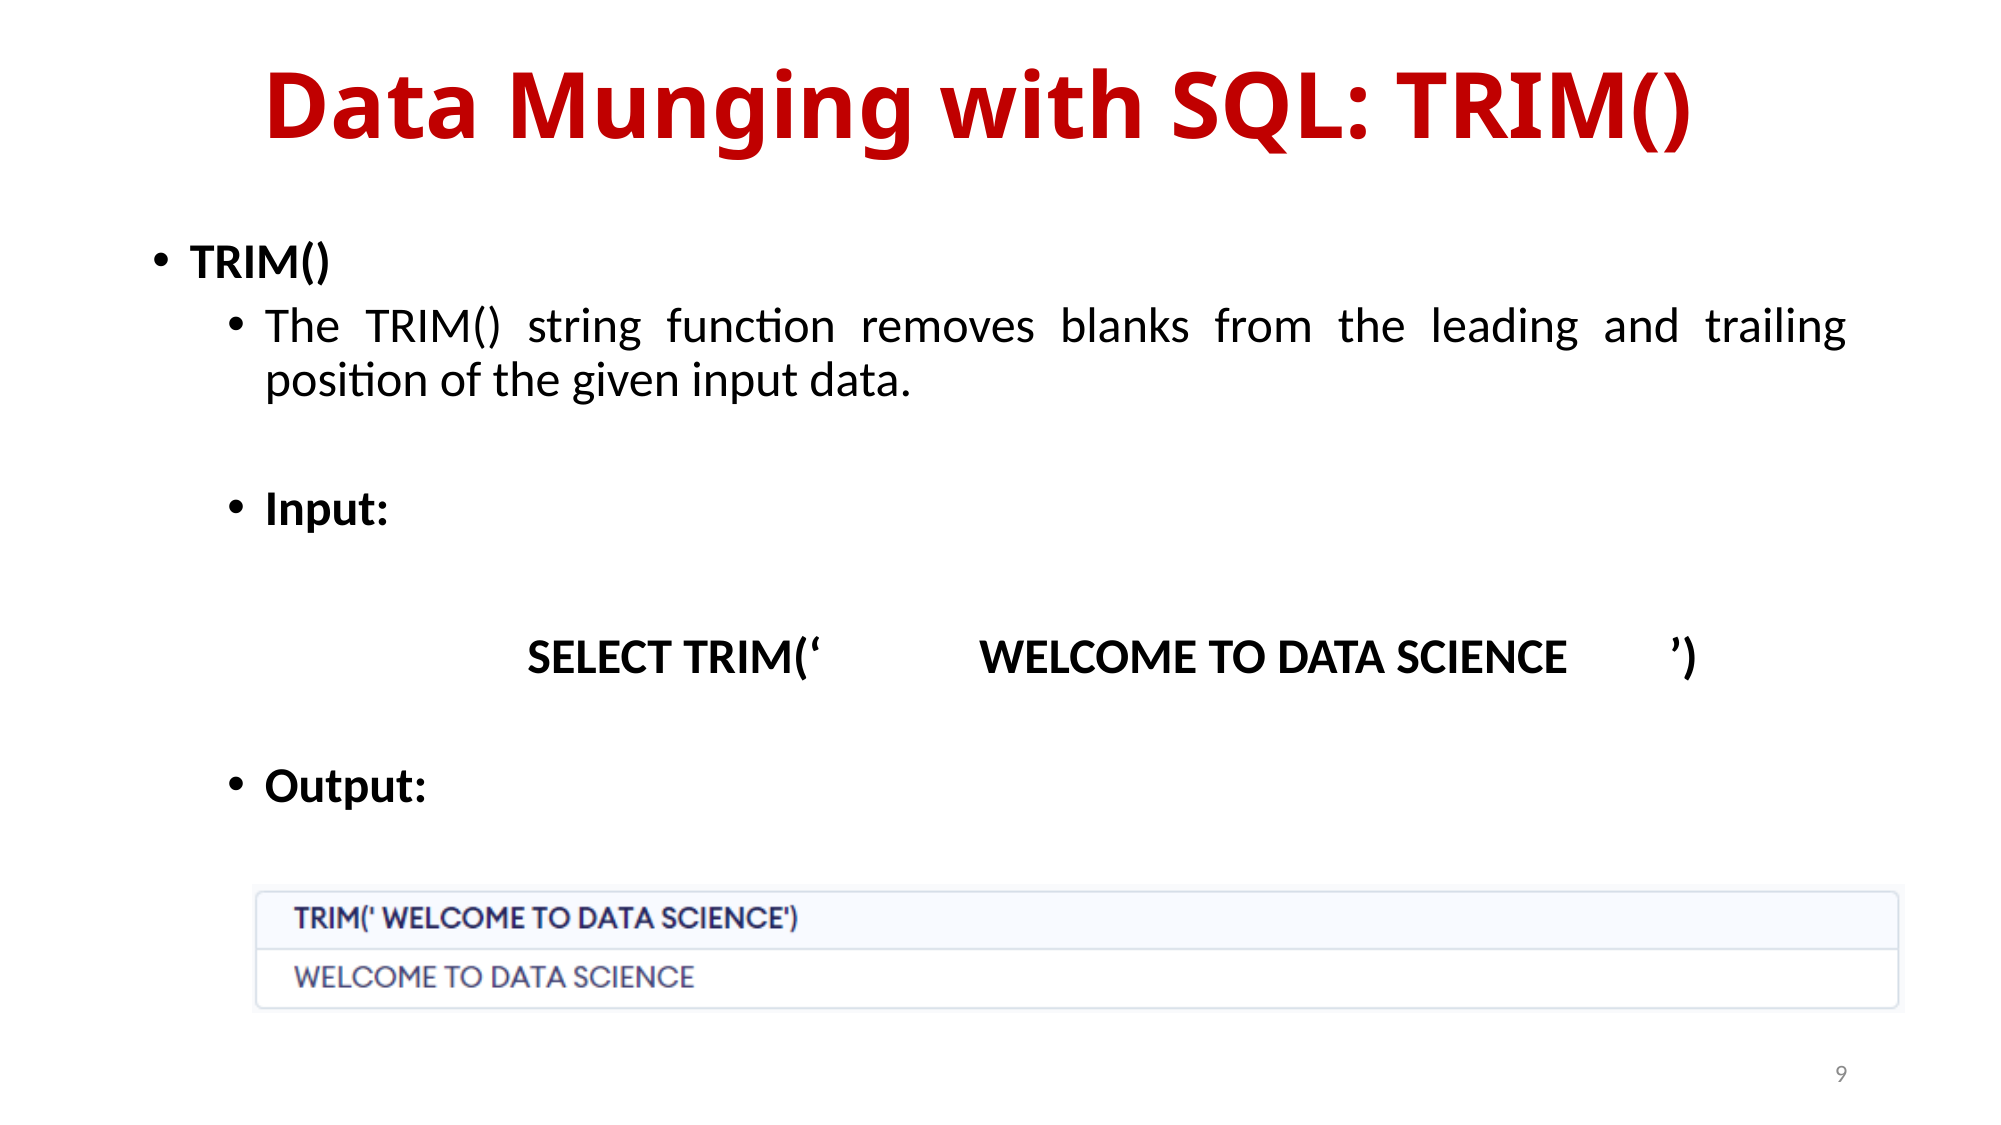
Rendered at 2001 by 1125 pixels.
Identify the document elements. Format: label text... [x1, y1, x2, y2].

title Data Munging with SQL: TRIM() [115, 0, 1841, 218]
slide_number 9 [1412, 1042, 1863, 1103]
list TRIM() The TRIM() string function removes blanks from the leading and trailing position of the given input data. Input: SELECT TRIM(‘ WELCOME TO DATA SCIENCE ’) Output: [137, 227, 1863, 1073]
picture [252, 884, 1905, 1013]
